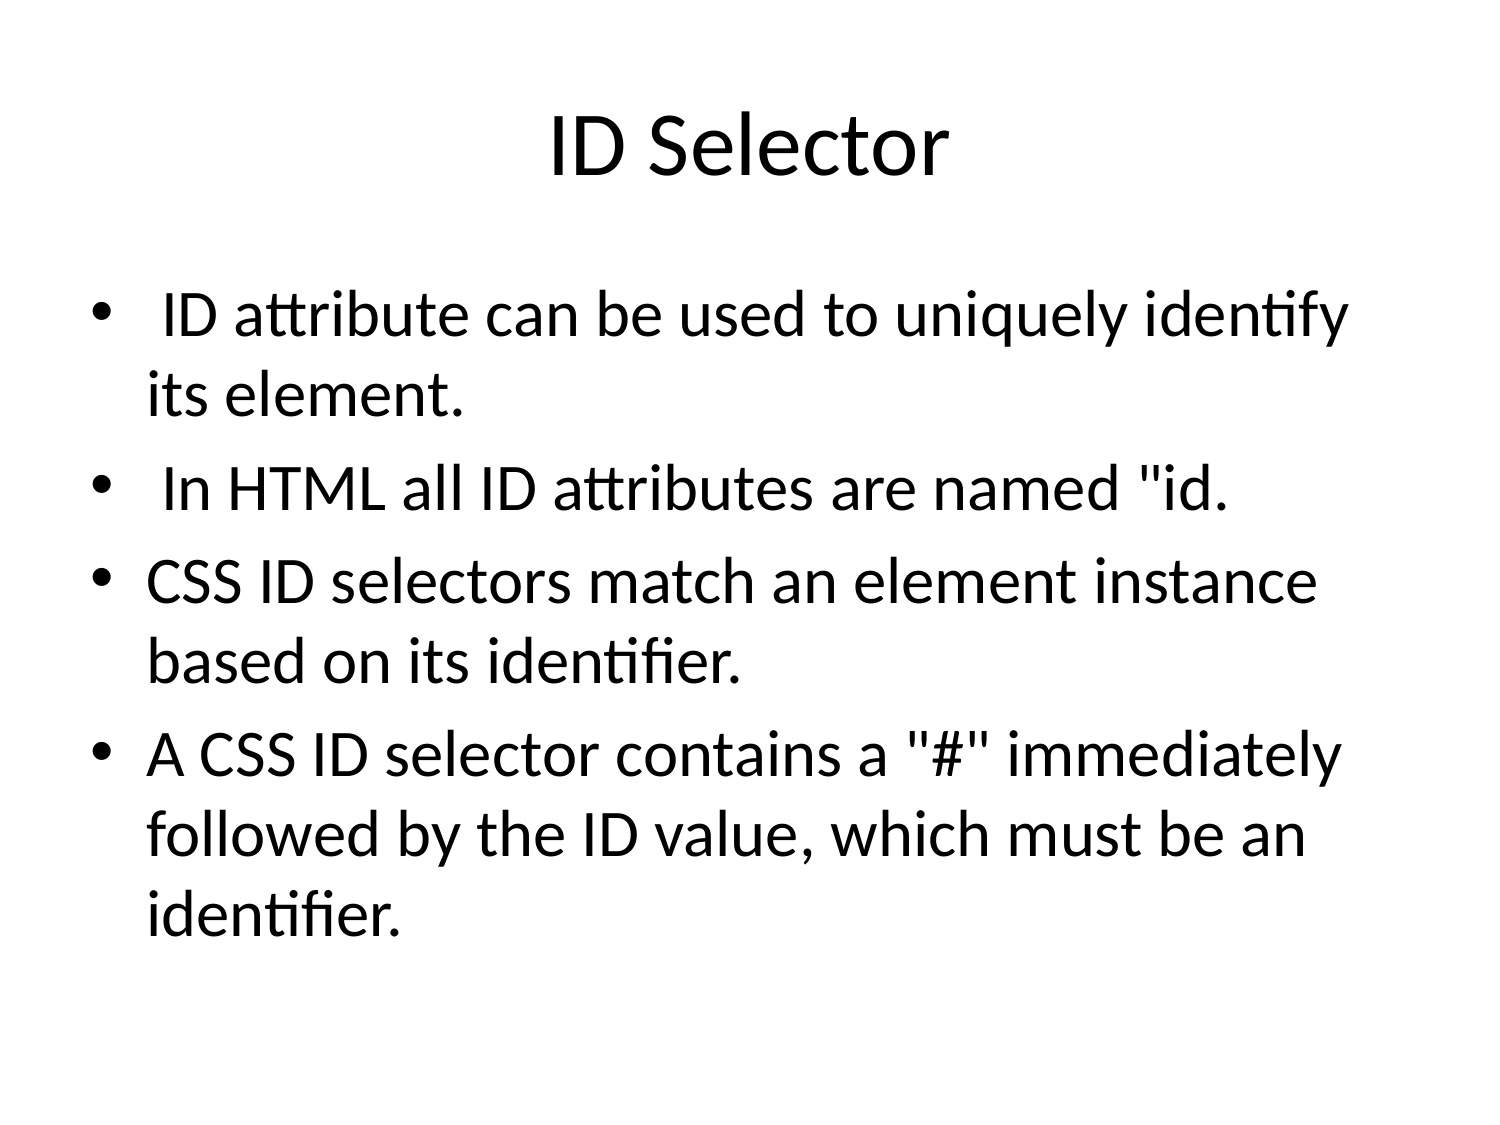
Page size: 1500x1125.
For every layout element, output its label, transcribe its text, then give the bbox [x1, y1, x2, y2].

title ID Selector [75, 45, 1425, 233]
list ID attribute can be used to uniquely identify its element. In HTML all ID attributes are named "id. CSS ID selectors match an element instance based on its identifier. A CSS ID selector contains a "#" immediately followed by the ID value, which must be an identifier. [75, 262, 1425, 1005]
